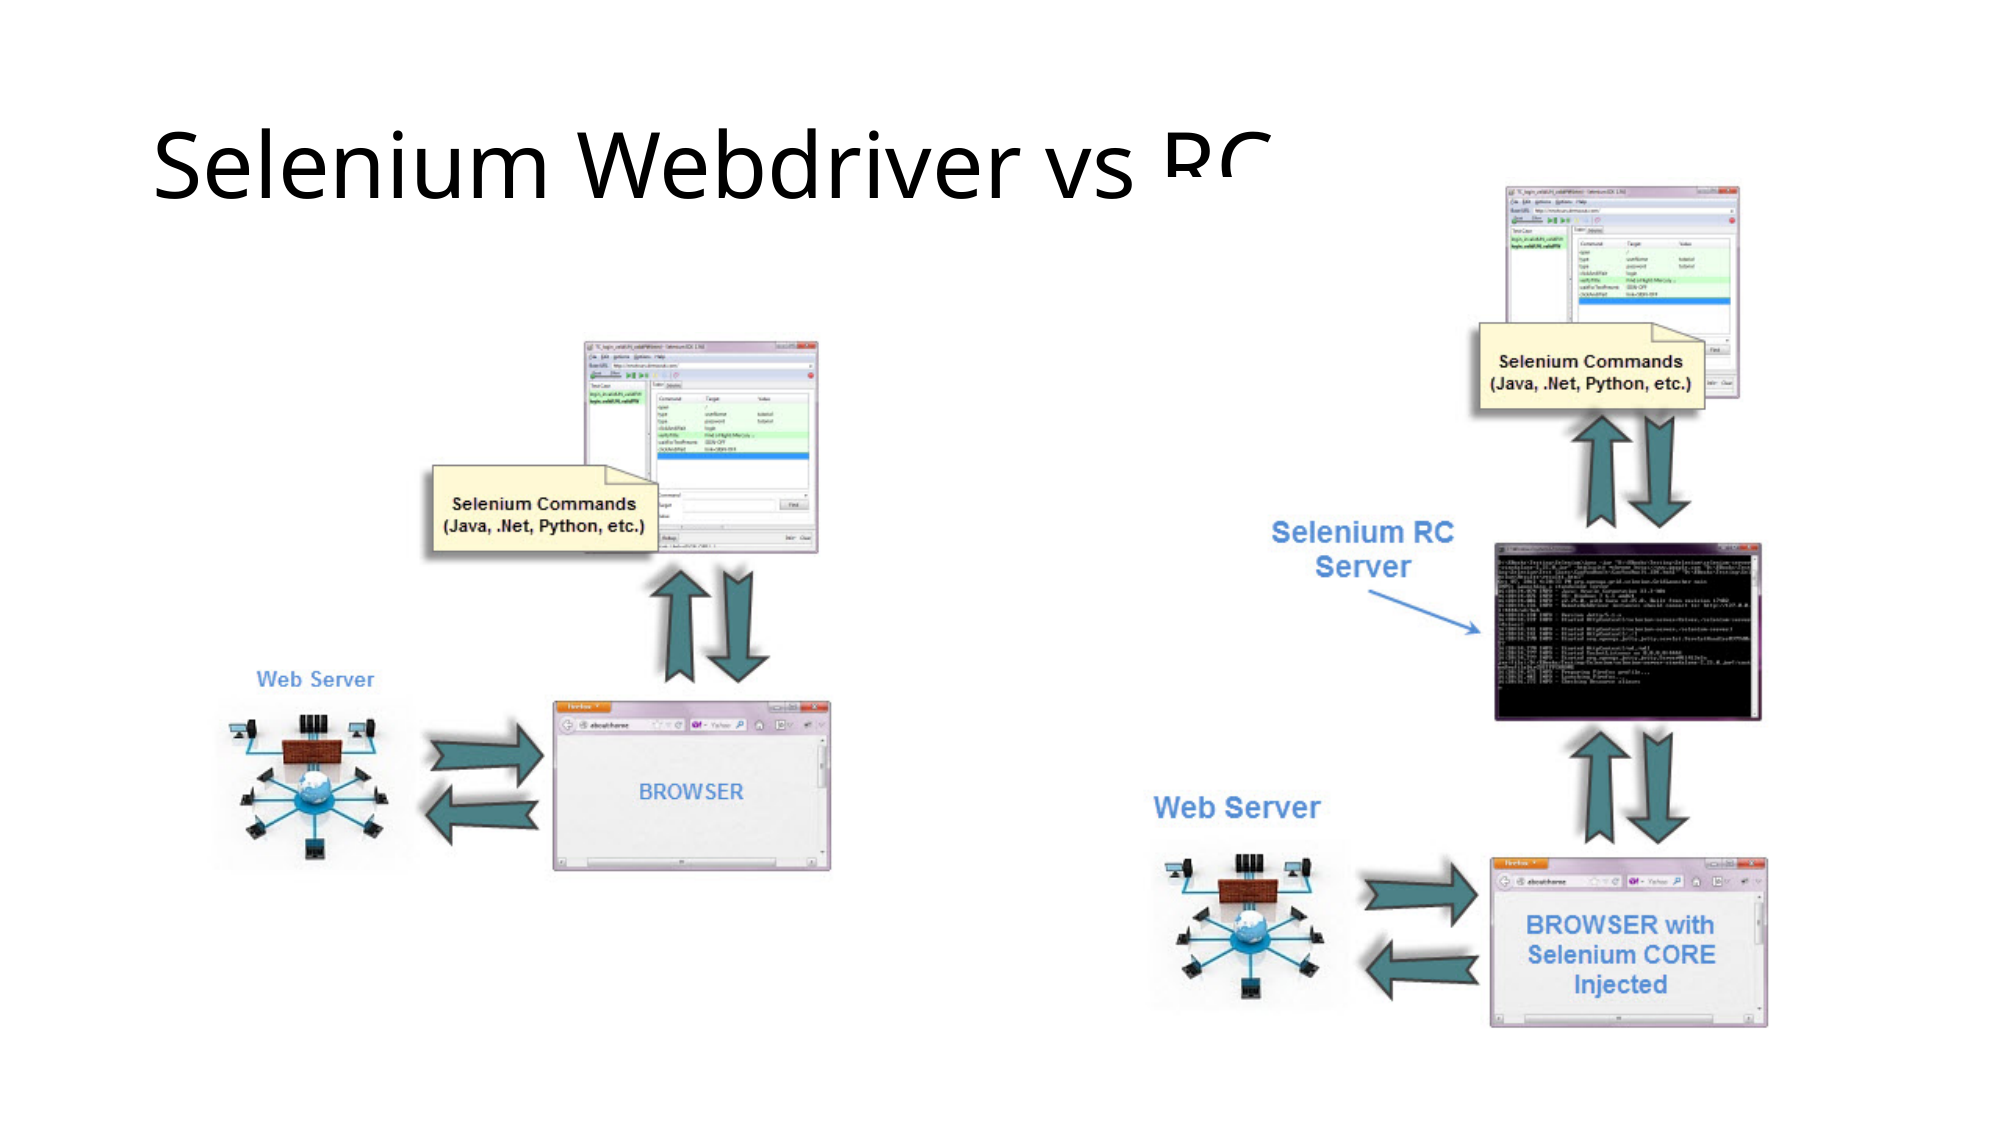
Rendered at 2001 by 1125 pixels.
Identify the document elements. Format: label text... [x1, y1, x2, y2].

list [207, 332, 844, 885]
picture [1143, 177, 1795, 1039]
title Selenium Webdriver vs RC [137, 59, 1863, 278]
